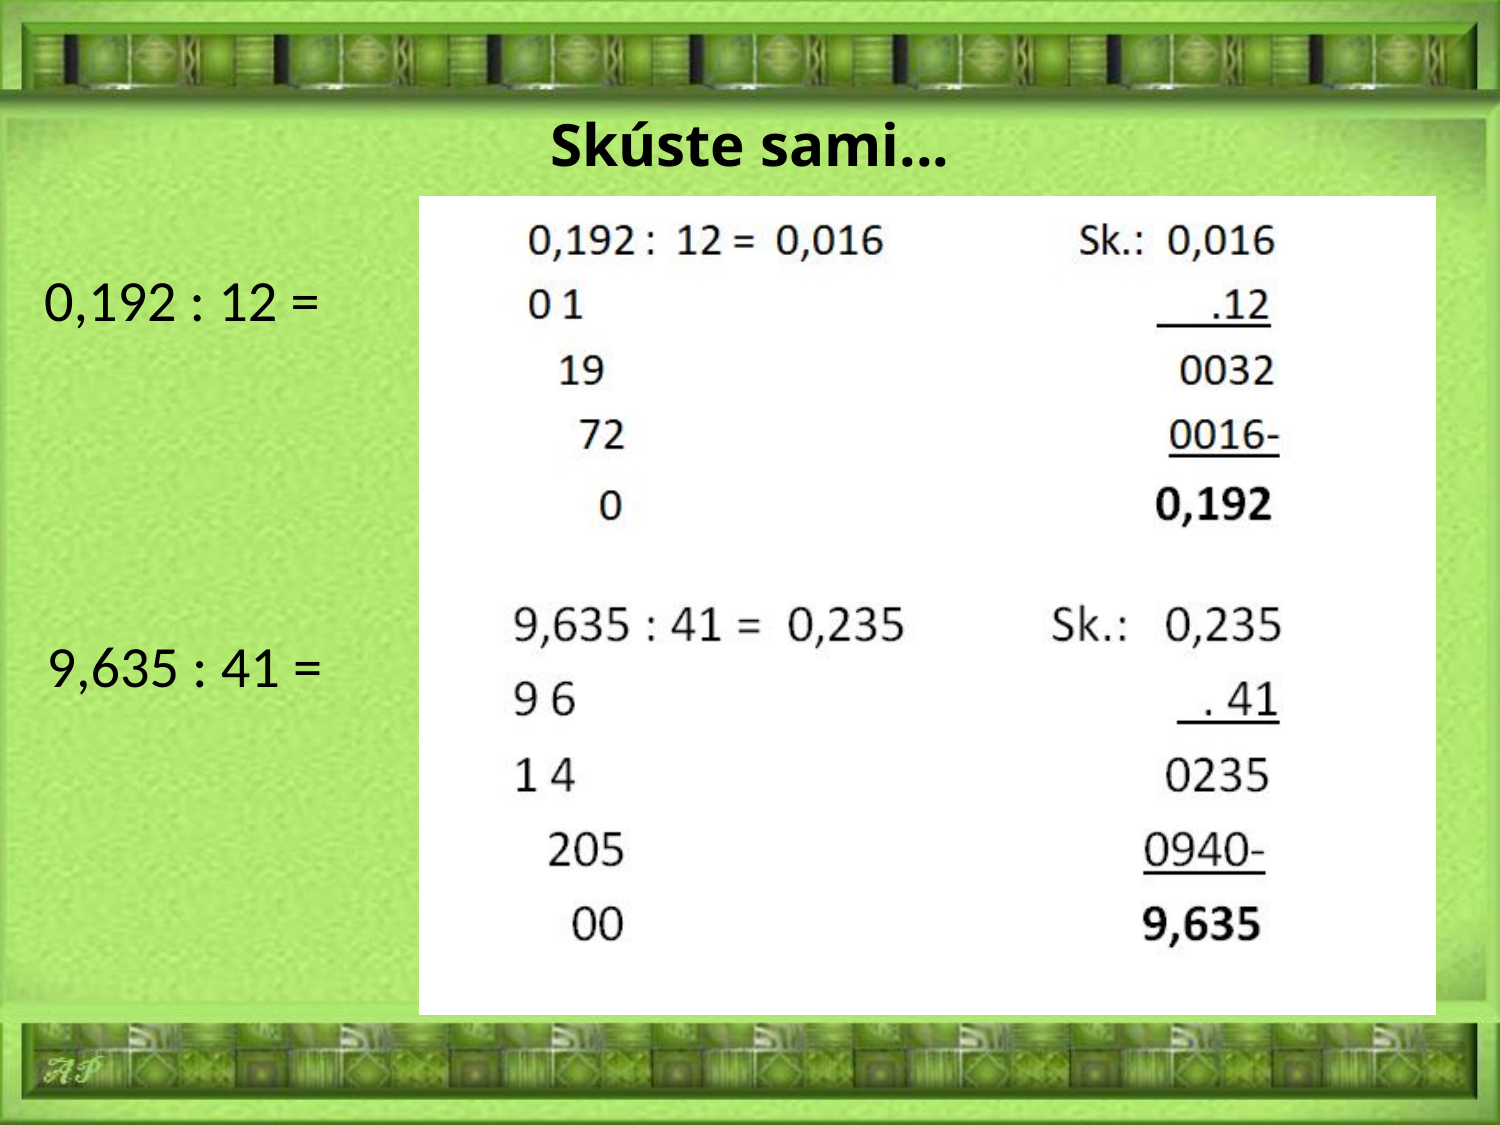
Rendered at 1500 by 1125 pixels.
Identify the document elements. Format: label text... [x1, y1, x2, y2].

text_box 0,192 : 12 = [29, 255, 413, 341]
title Skúste sami... [75, 54, 1425, 233]
picture [0, 0, 1500, 1125]
text_box 9,635 : 41 = [31, 621, 338, 707]
